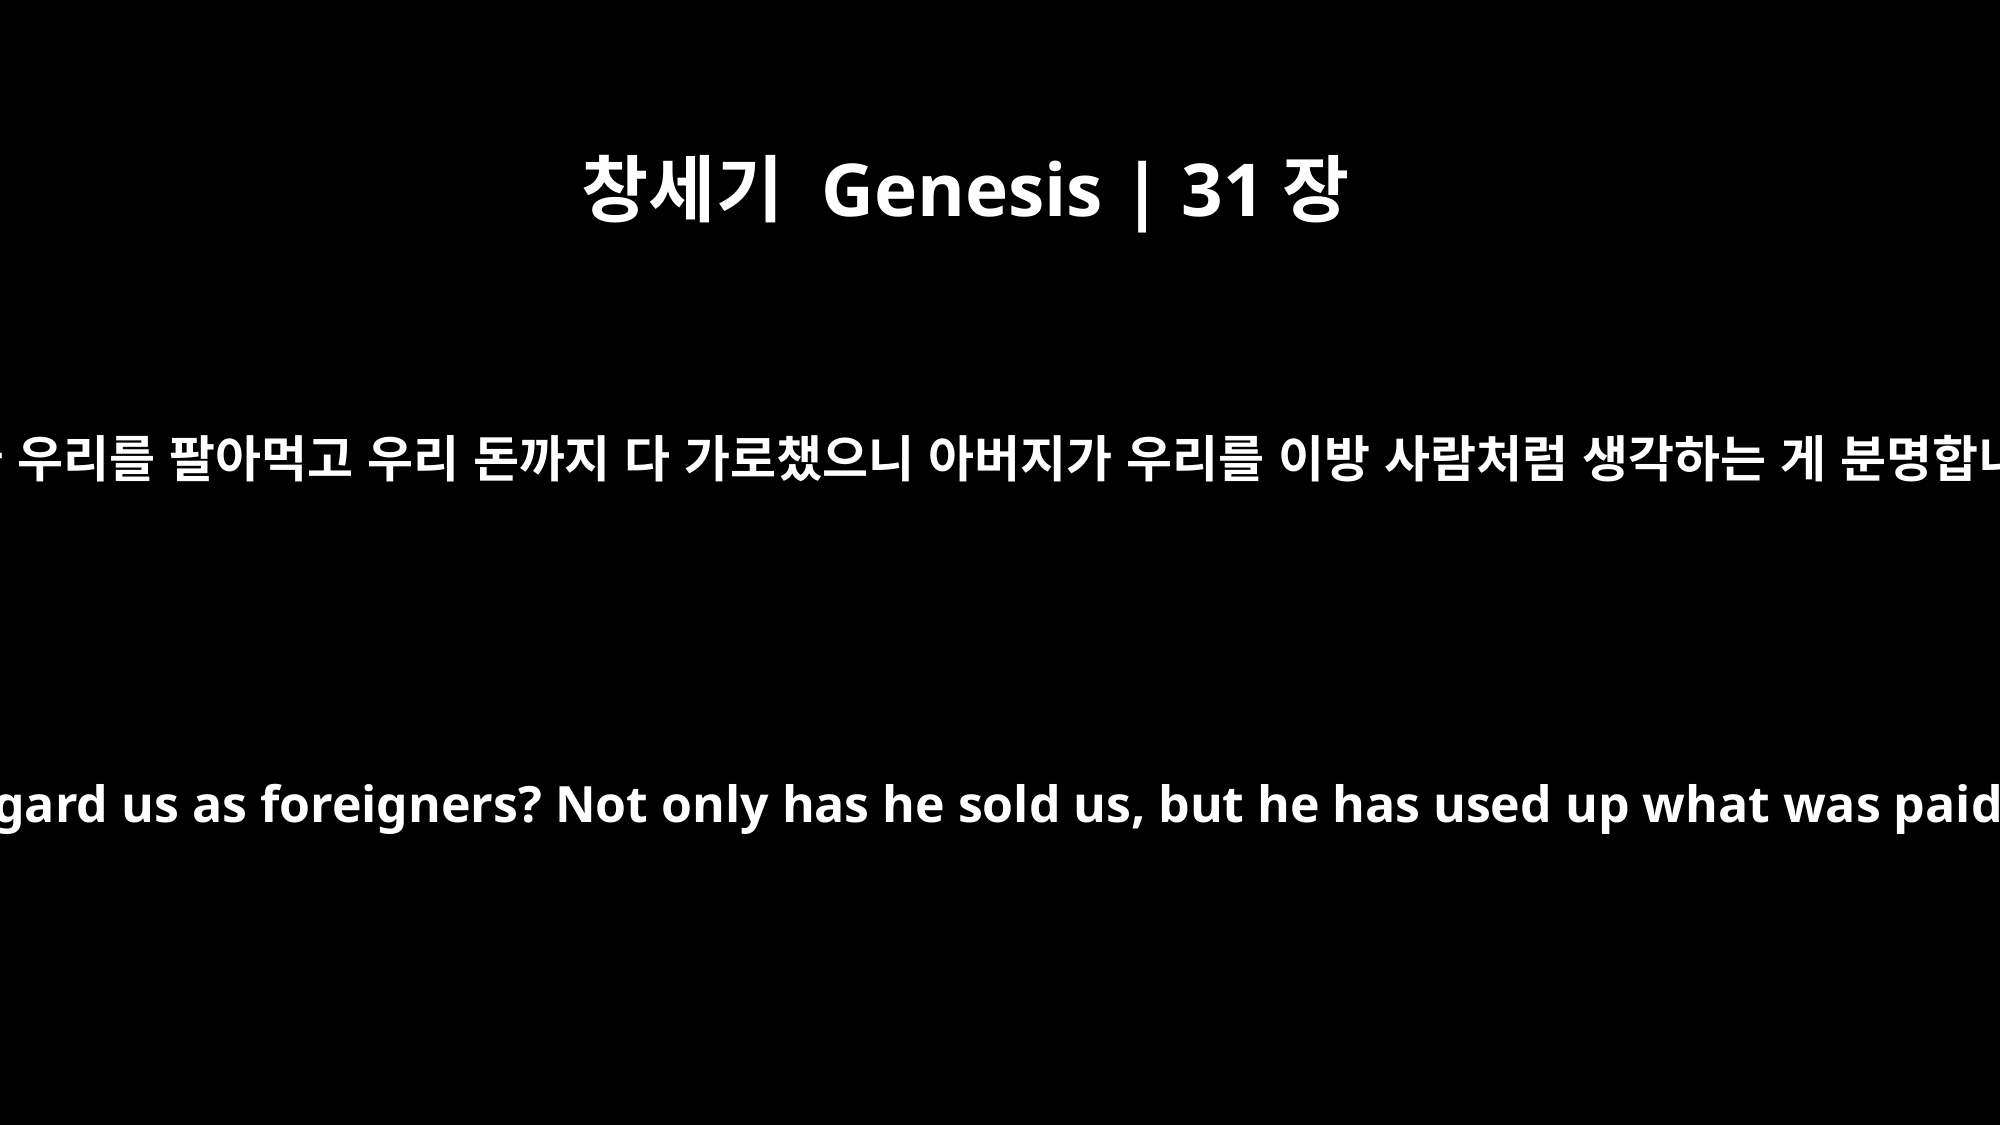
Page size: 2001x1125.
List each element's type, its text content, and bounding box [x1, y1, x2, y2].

text_box Does he not regard us as foreigners? Not only has he sold us, but he has used up what was paid for us. [0, 764, 2000, 840]
text_box 15 아버지가 우리를 팔아먹고 우리 돈까지 다 가로챘으니 아버지가 우리를 이방 사람처럼 생각하는 게 분명합니다. [0, 359, 2000, 495]
text_box 창세기 Genesis | 31장 [566, 136, 1365, 239]
